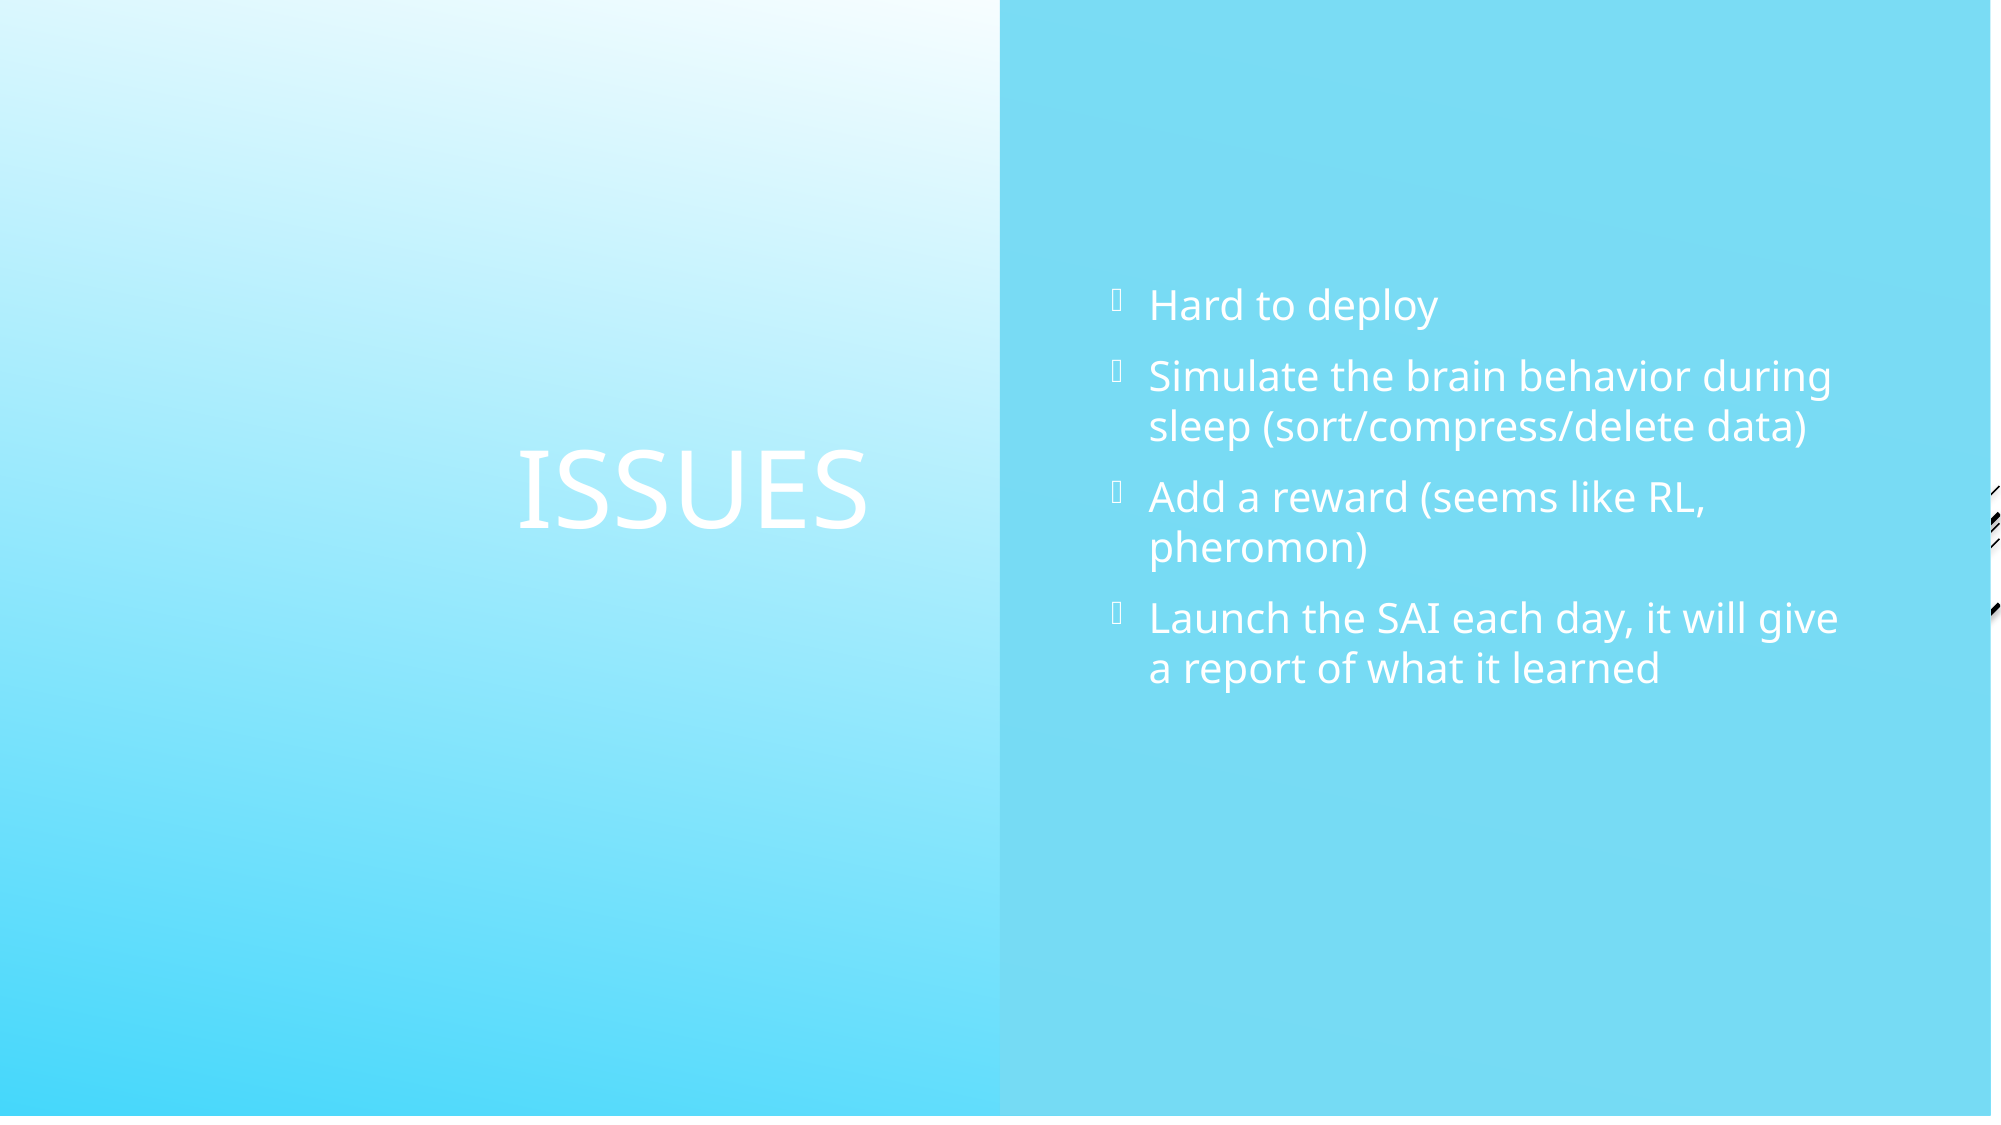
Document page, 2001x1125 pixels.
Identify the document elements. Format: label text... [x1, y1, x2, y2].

text_box [0, 0, 998, 1118]
text_box Hard to deploy Simulate the brain behavior during sleep (sort/compress/delete data) Add a reward (seems like RL, pheromon) Launch the SAI each day, it will give a report of what it learned [1086, 112, 1878, 859]
text_box issues [105, 112, 887, 859]
text_box [998, 0, 1993, 1118]
